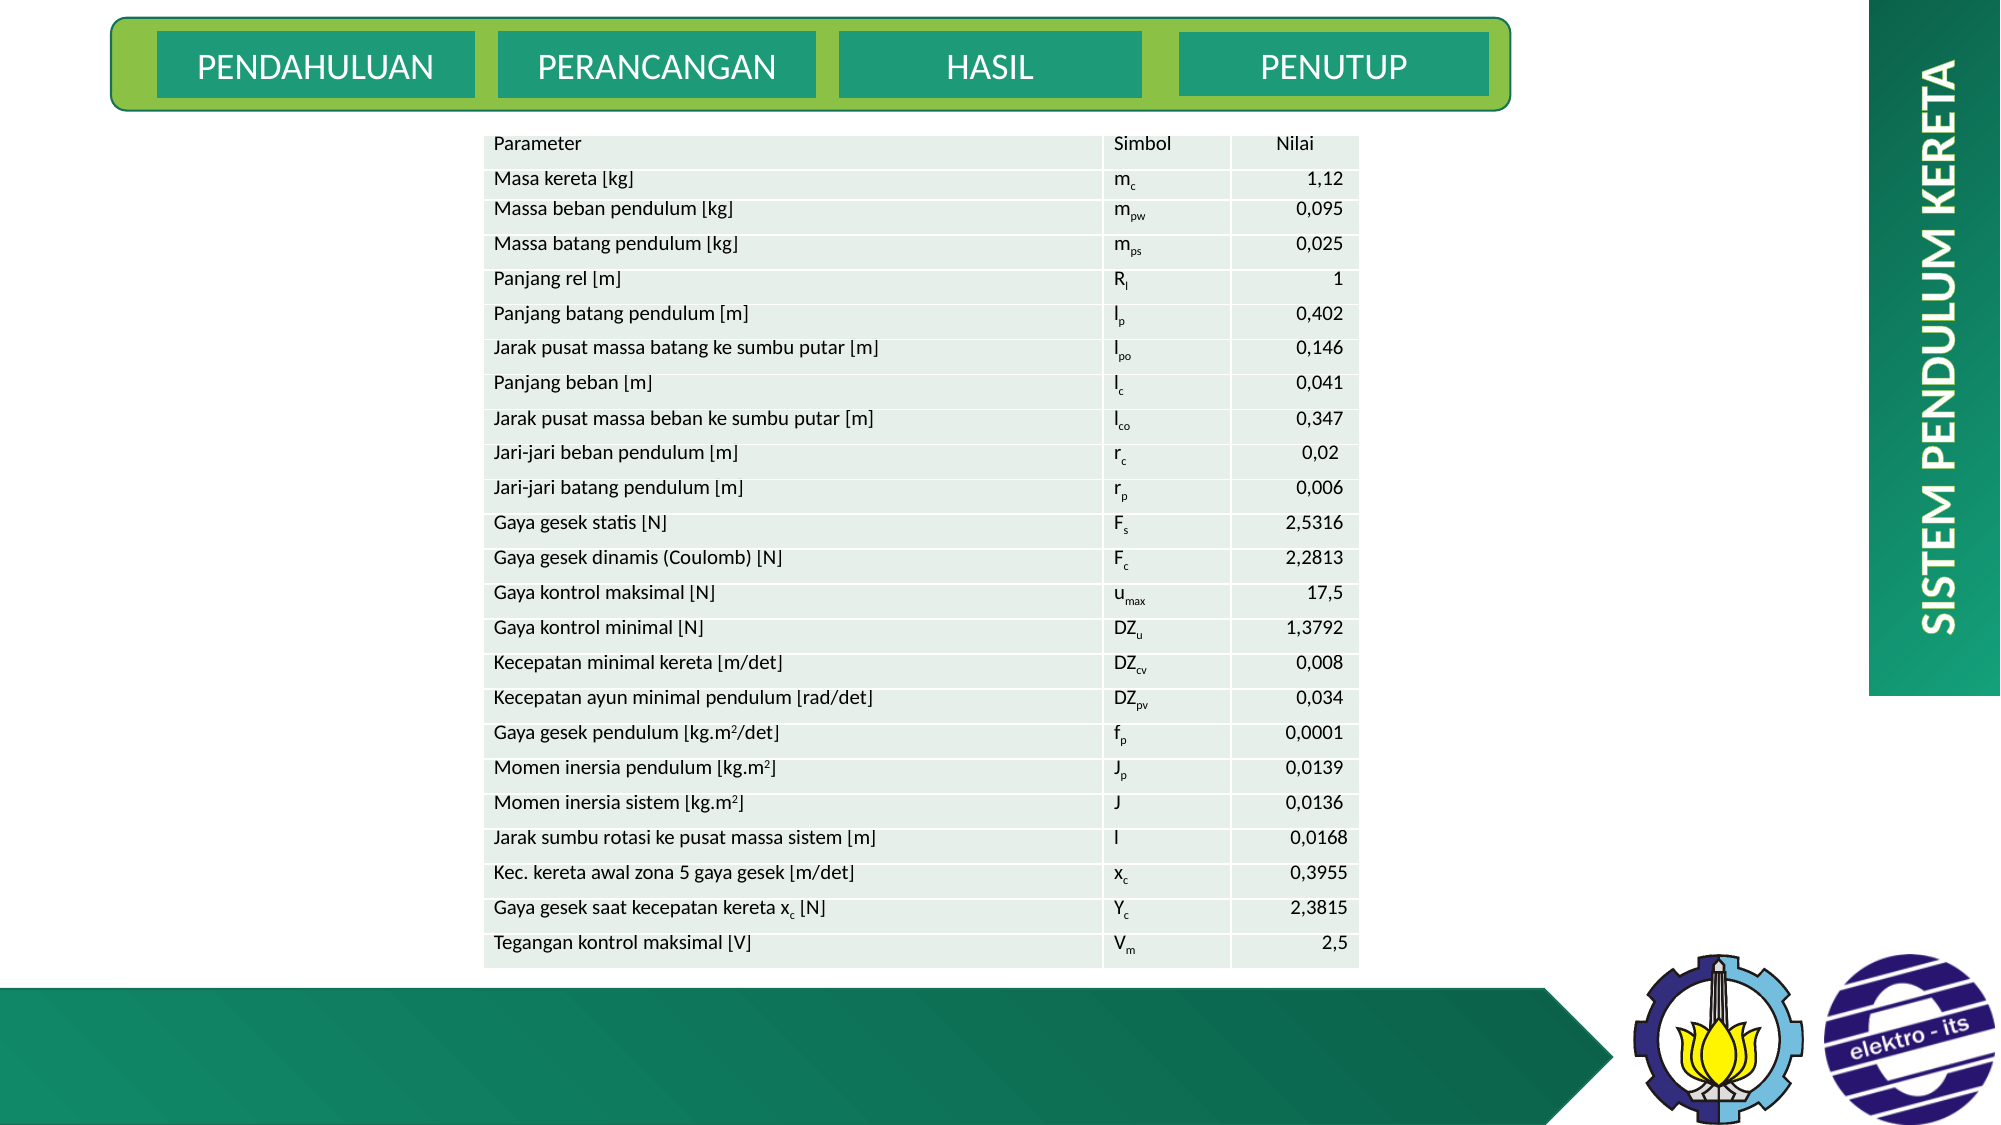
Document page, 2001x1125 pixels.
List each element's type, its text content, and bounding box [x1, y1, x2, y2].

table_cell lpo [1104, 340, 1230, 374]
table_cell 1 [1232, 271, 1359, 304]
table_cell Masa kereta [kg] [484, 171, 1102, 199]
table_cell Fc [1104, 550, 1230, 583]
table_cell 0,0136 [1232, 795, 1359, 828]
table_cell Momen inersia pendulum [kg.m2] [484, 760, 1102, 793]
table_cell Gaya gesek pendulum [kg.m2/det] [484, 725, 1102, 758]
table_cell DZu [1104, 620, 1230, 653]
text_box [109, 16, 1512, 112]
table_cell DZcv [1104, 655, 1230, 688]
table_cell Gaya gesek dinamis (Coulomb) [N] [484, 550, 1102, 583]
table_cell xc [1104, 865, 1230, 898]
table_cell 0,02 [1232, 445, 1359, 479]
table_header Simbol [1104, 136, 1230, 169]
table_cell Vm [1104, 935, 1230, 968]
table_cell lc [1104, 375, 1230, 409]
table_cell mpw [1104, 201, 1230, 234]
table_cell Panjang batang pendulum [m] [484, 305, 1102, 339]
table_cell Kecepatan ayun minimal pendulum [rad/det] [484, 690, 1102, 723]
table_cell Massa batang pendulum [kg] [484, 236, 1102, 269]
table_cell Gaya gesek saat kecepatan kereta xc [N] [484, 900, 1102, 933]
table_cell Gaya gesek statis [N] [484, 515, 1102, 548]
table_cell Jarak pusat massa beban ke sumbu putar [m] [484, 410, 1102, 444]
text_box [0, 987, 1614, 1125]
table_cell 0,095 [1232, 201, 1359, 234]
table_cell fp [1104, 725, 1230, 758]
table_cell 17,5 [1232, 585, 1359, 618]
text_box PENDAHULUAN [161, 35, 471, 94]
table_cell Fs [1104, 515, 1230, 548]
table_header Nilai [1232, 136, 1359, 169]
table_cell 0,034 [1232, 690, 1359, 723]
table_cell Massa beban pendulum [kg] [484, 201, 1102, 234]
table_cell Panjang beban [m] [484, 375, 1102, 409]
picture [1633, 954, 1804, 1125]
table_cell 2,5 [1232, 935, 1359, 968]
table_cell umax [1104, 585, 1230, 618]
table_cell 1,3792 [1232, 620, 1359, 653]
table_cell mps [1104, 236, 1230, 269]
table_cell 2,3815 [1232, 900, 1359, 933]
table_cell 0,0139 [1232, 760, 1359, 793]
table_cell Panjang rel [m] [484, 271, 1102, 304]
table_cell J [1104, 795, 1230, 828]
table_cell 1,12 [1232, 171, 1359, 199]
table_cell 0,0168 [1232, 830, 1359, 863]
table_cell Jarak pusat massa batang ke sumbu putar [m] [484, 340, 1102, 374]
table_cell DZpv [1104, 690, 1230, 723]
table_cell l [1104, 830, 1230, 863]
table_cell Tegangan kontrol maksimal [V] [484, 935, 1102, 968]
table_cell Jari-jari batang pendulum [m] [484, 480, 1102, 513]
table_cell 0,041 [1232, 375, 1359, 409]
table_cell mc [1104, 171, 1230, 199]
table_cell 0,0001 [1232, 725, 1359, 758]
table_cell Kec. kereta awal zona 5 gaya gesek [m/det] [484, 865, 1102, 898]
text_box SISTEM PENDULUM KERETA [1868, 0, 2000, 696]
table_cell Kecepatan minimal kereta [m/det] [484, 655, 1102, 688]
table_cell Jp [1104, 760, 1230, 793]
table_cell rp [1104, 480, 1230, 513]
table_cell 2,2813 [1232, 550, 1359, 583]
table_cell Momen inersia sistem [kg.m2] [484, 795, 1102, 828]
table_cell 0,006 [1232, 480, 1359, 513]
table_cell Gaya kontrol minimal [N] [484, 620, 1102, 653]
table_cell Jari-jari beban pendulum [m] [484, 445, 1102, 479]
table_header Parameter [484, 136, 1102, 169]
table_cell 0,3955 [1232, 865, 1359, 898]
table_cell Yc [1104, 900, 1230, 933]
table_cell lp [1104, 305, 1230, 339]
table_cell 2,5316 [1232, 515, 1359, 548]
table_cell 0,025 [1232, 236, 1359, 269]
table_cell 0,146 [1232, 340, 1359, 374]
table_cell Rl [1104, 271, 1230, 304]
text_box HASIL [843, 35, 1138, 94]
table_cell 0,347 [1232, 410, 1359, 444]
table_cell 0,008 [1232, 655, 1359, 688]
table_cell lco [1104, 410, 1230, 444]
table_cell rc [1104, 445, 1230, 479]
text_box PERANCANGAN [502, 35, 812, 94]
table_cell Jarak sumbu rotasi ke pusat massa sistem [m] [484, 830, 1102, 863]
table_cell Gaya kontrol maksimal [N] [484, 585, 1102, 618]
text_box PENUTUP [1183, 36, 1485, 92]
table_cell 0,402 [1232, 305, 1359, 339]
picture [1824, 954, 1995, 1125]
